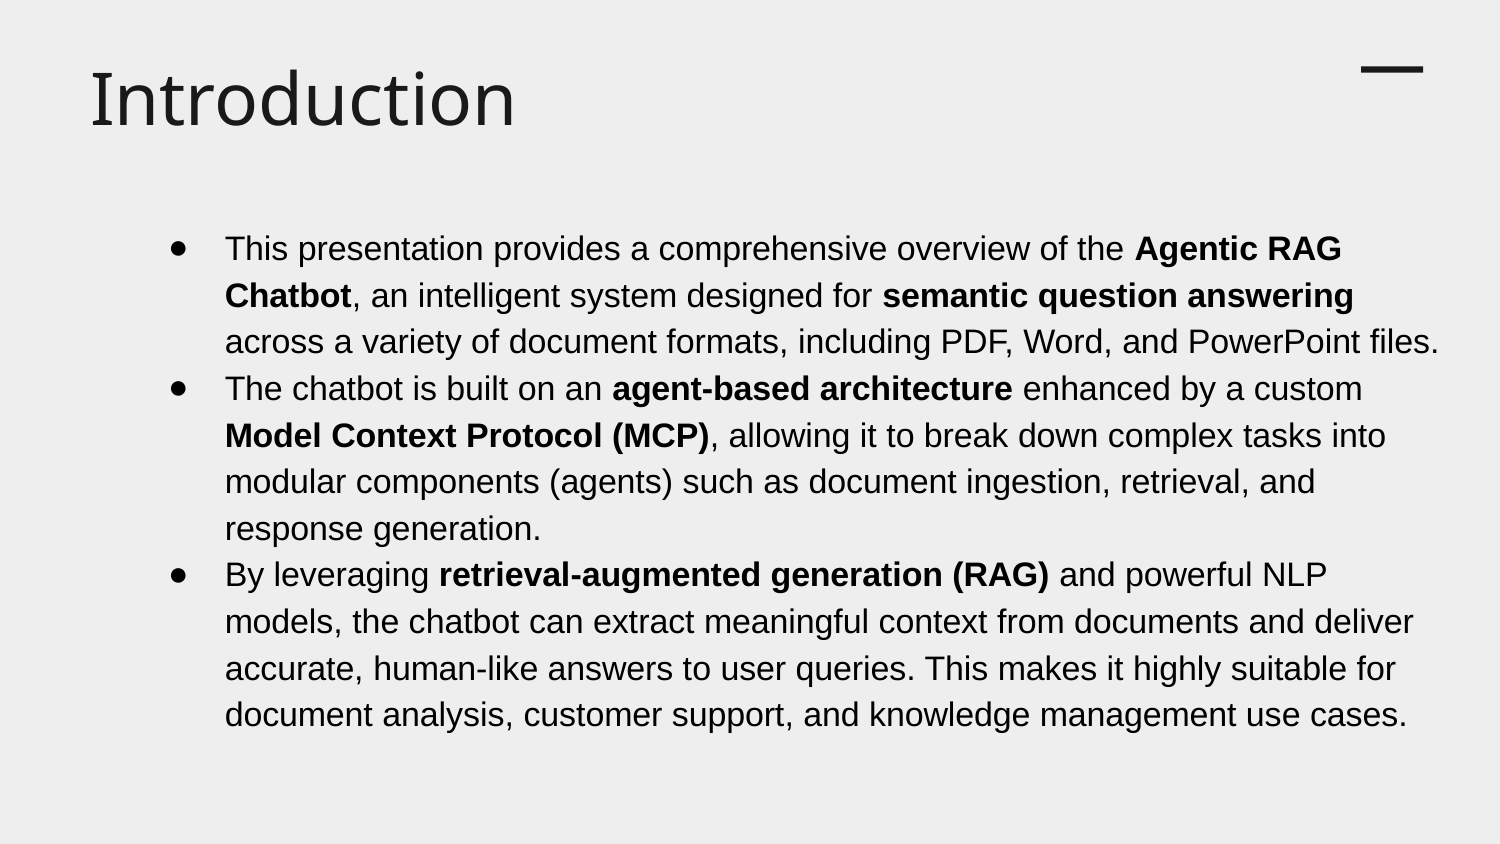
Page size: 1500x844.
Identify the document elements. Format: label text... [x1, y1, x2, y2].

title Introduction [75, 37, 1213, 283]
subtitle This presentation provides a comprehensive overview of the Agentic RAG Chatbot, an intelligent system designed for semantic question answering across a variety of document formats, including PDF, Word, and PowerPoint files. The chatbot is built on an agent-based architecture enhanced by a custom Model Context Protocol (MCP), allowing it to break down complex tasks into modular components (agents) such as document ingestion, retrieval, and response generation. By leveraging retrieval-augmented generation (RAG) and powerful NLP models, the chatbot can extract meaningful context from documents and deliver accurate, human-like answers to user queries. This makes it highly suitable for document analysis, customer support, and knowledge management use cases. [130, 205, 1463, 795]
